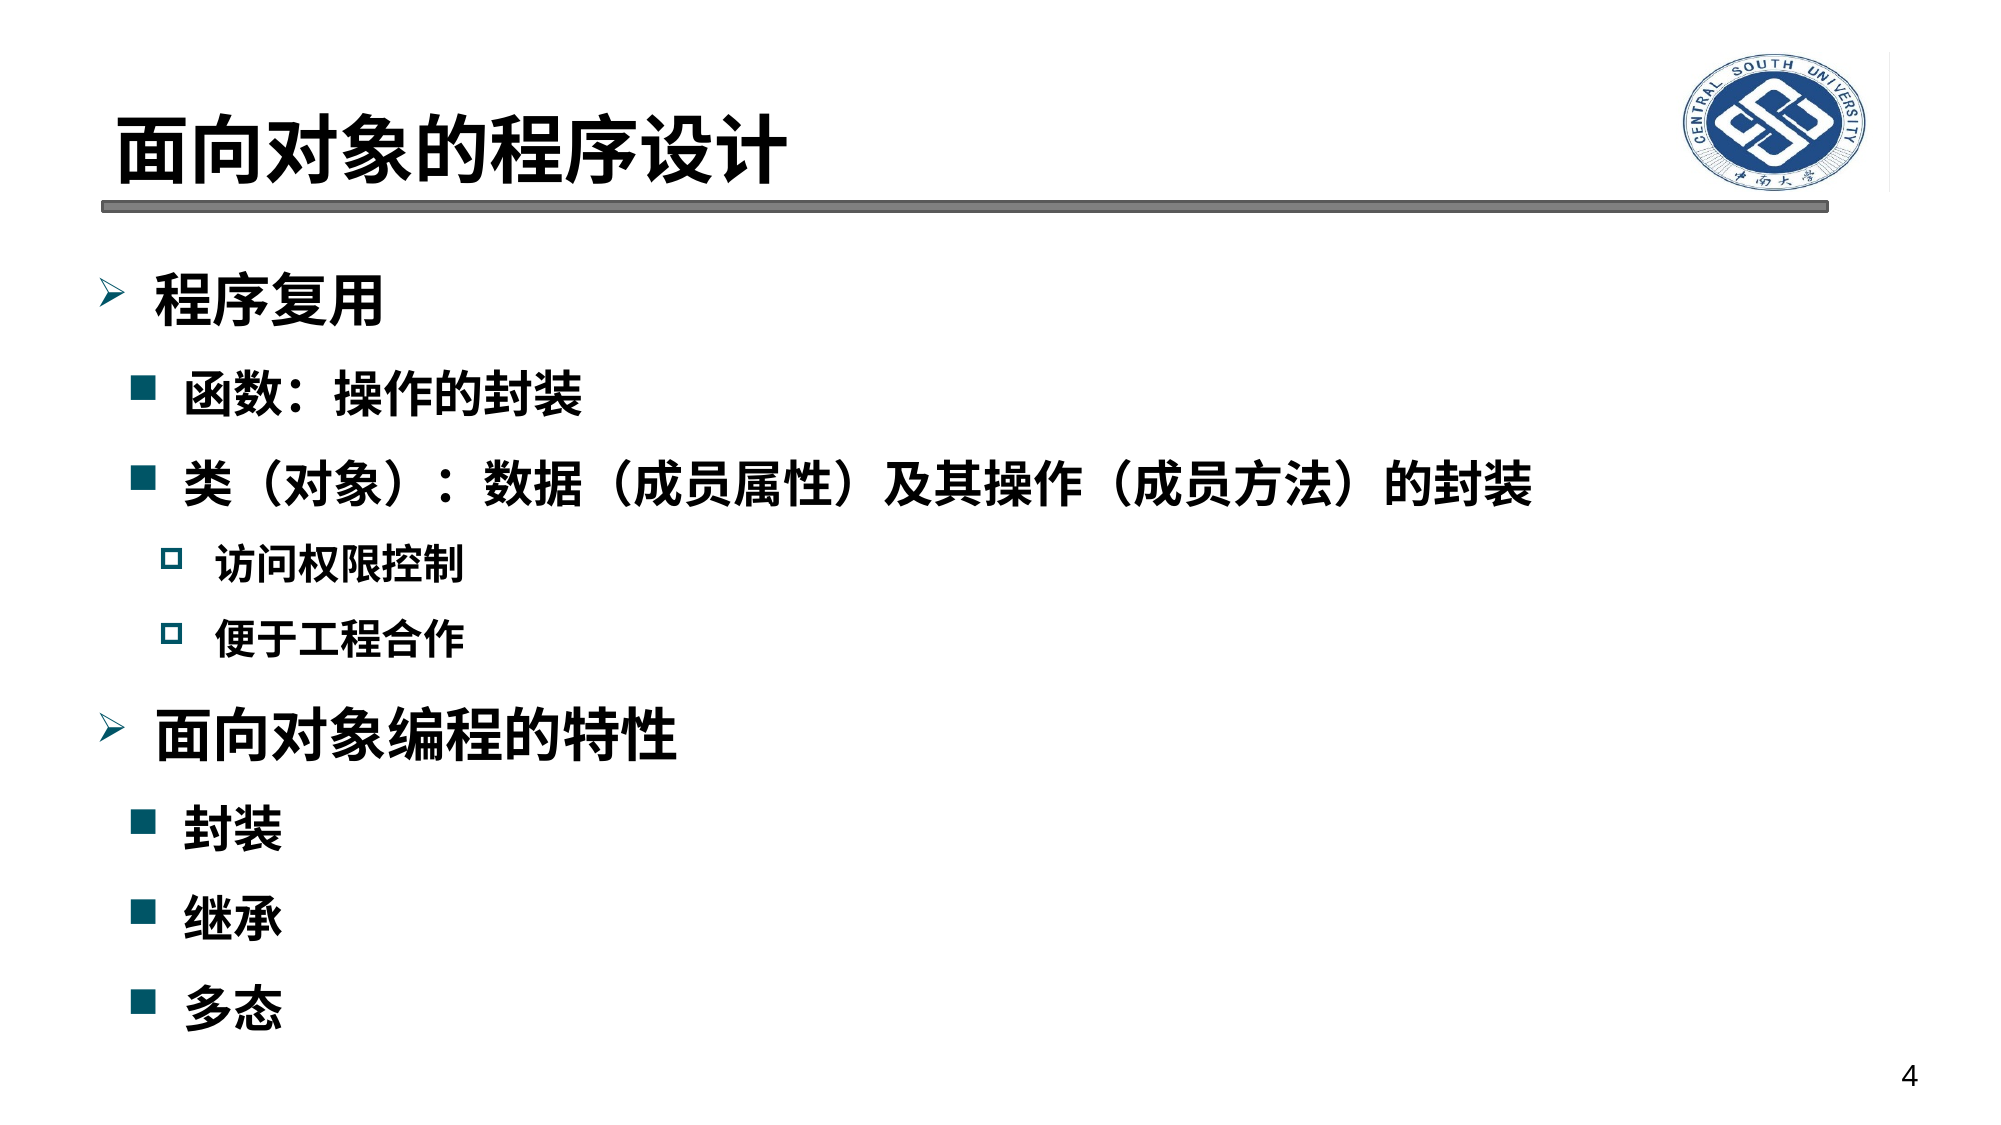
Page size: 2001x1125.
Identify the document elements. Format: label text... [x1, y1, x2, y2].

slide_number 4 [1516, 1049, 1934, 1125]
title 面向对象的程序设计 [99, 12, 1805, 200]
list 程序复用 函数：操作的封装 类（对象）：数据（成员属性）及其操作（成员方法）的封装 访问权限控制 便于工程合作 面向对象编程的特性 封装 继承 多态 [81, 220, 1898, 1024]
picture [1805, 52, 1890, 192]
